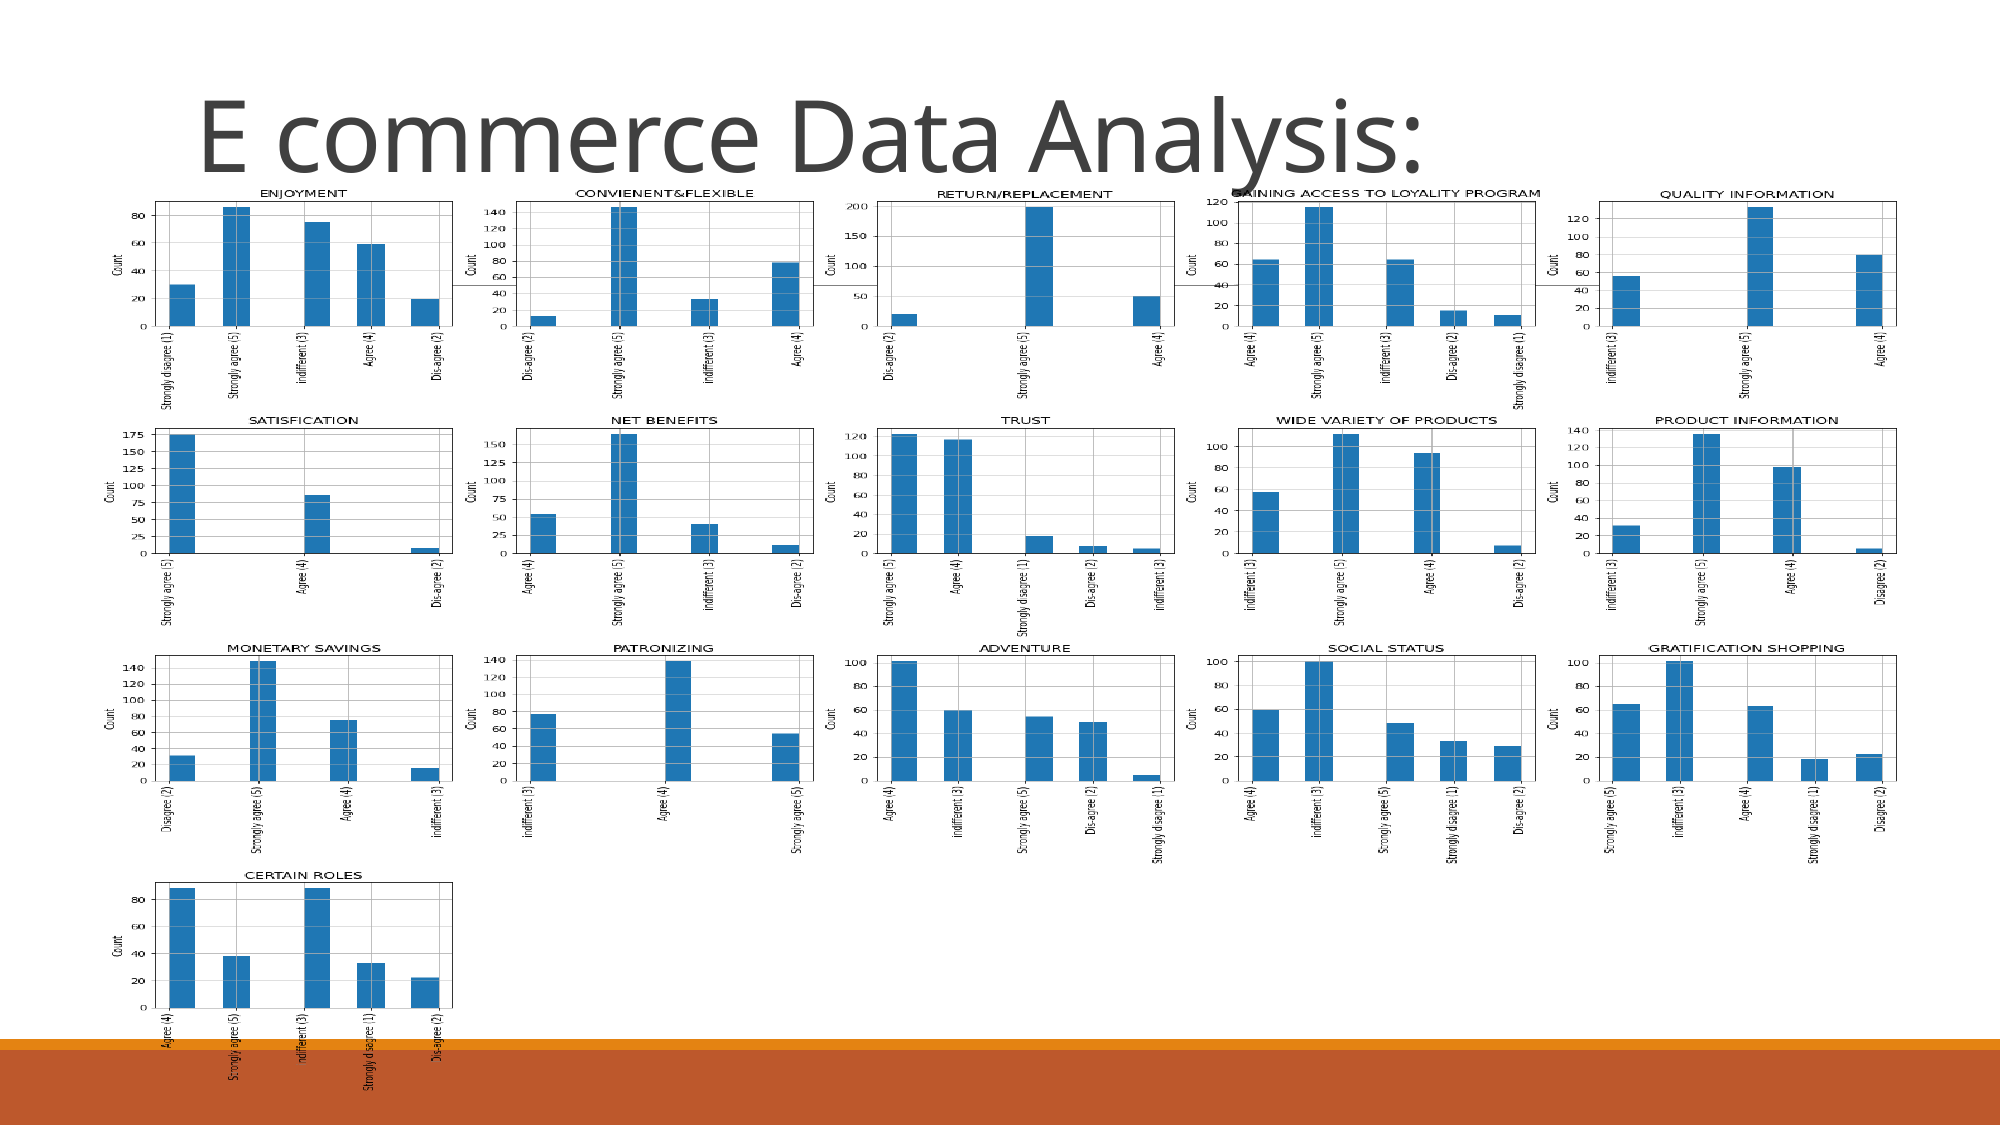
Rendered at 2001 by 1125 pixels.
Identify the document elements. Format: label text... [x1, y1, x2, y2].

title E commerce Data Analysis: [180, 47, 1830, 181]
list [96, 184, 1904, 1095]
